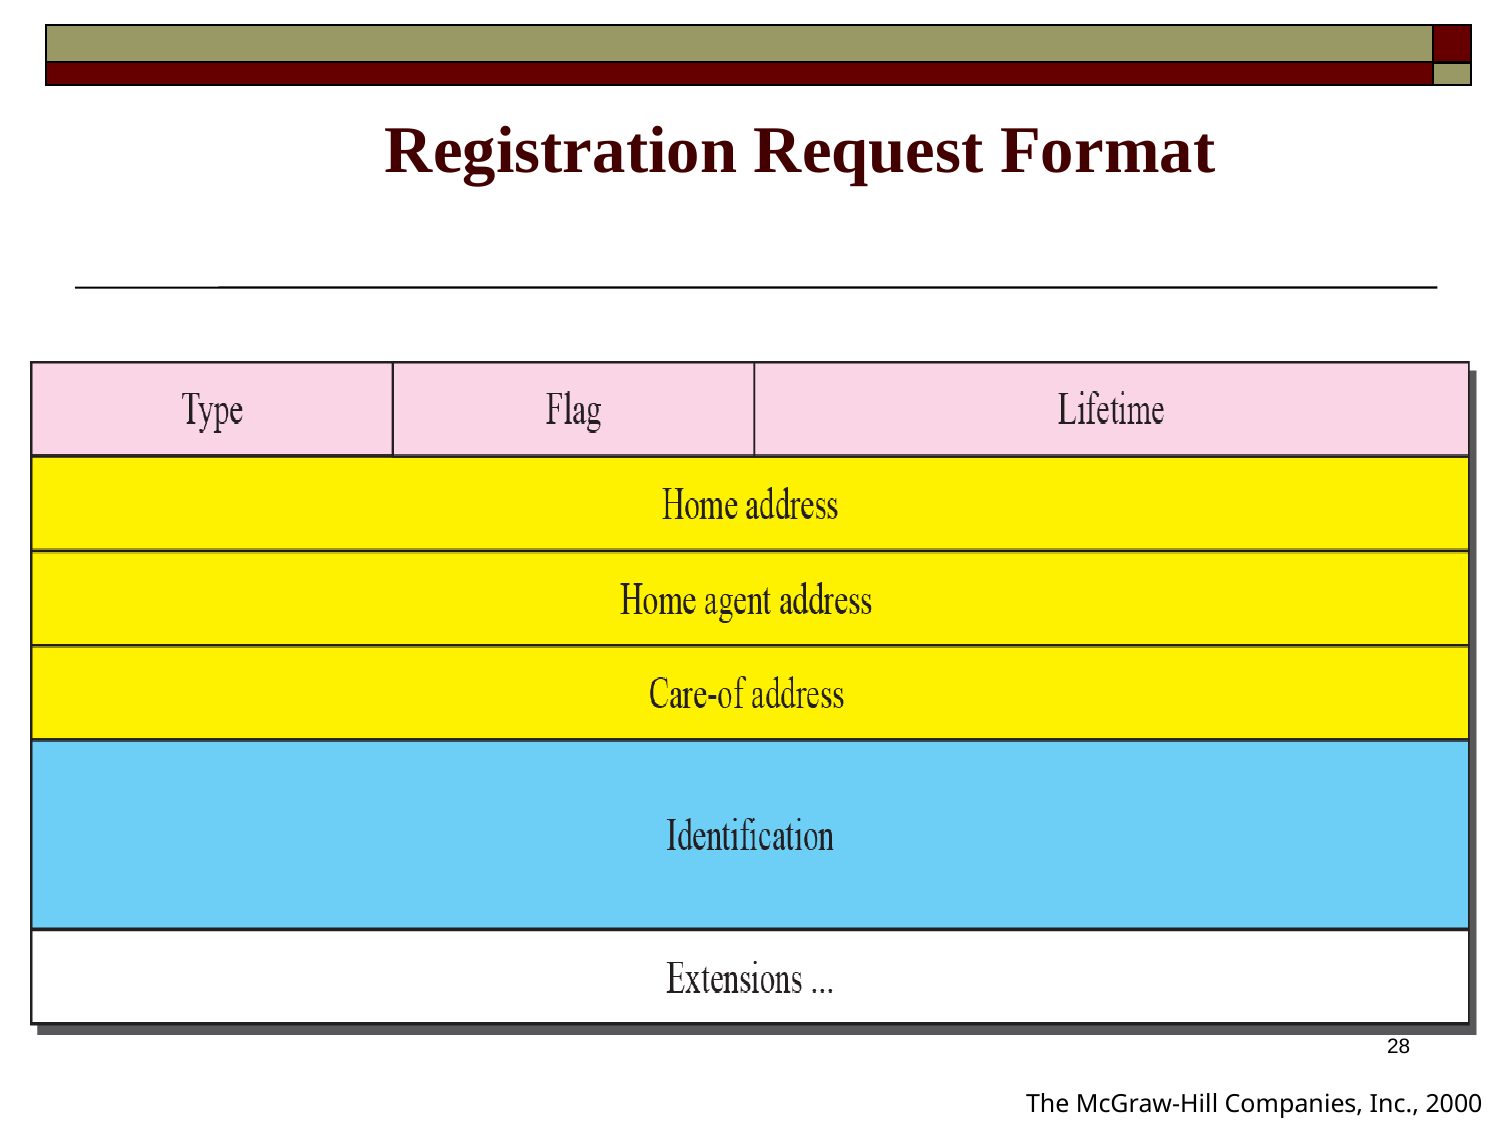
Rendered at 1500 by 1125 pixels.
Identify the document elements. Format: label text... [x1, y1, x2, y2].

text_box Registration Request Format [370, 98, 1232, 193]
text_box The McGraw-Hill Companies, Inc., 2000 [1011, 1079, 1499, 1125]
slide_number 28 [1112, 1045, 1426, 1101]
picture [30, 361, 1477, 1037]
